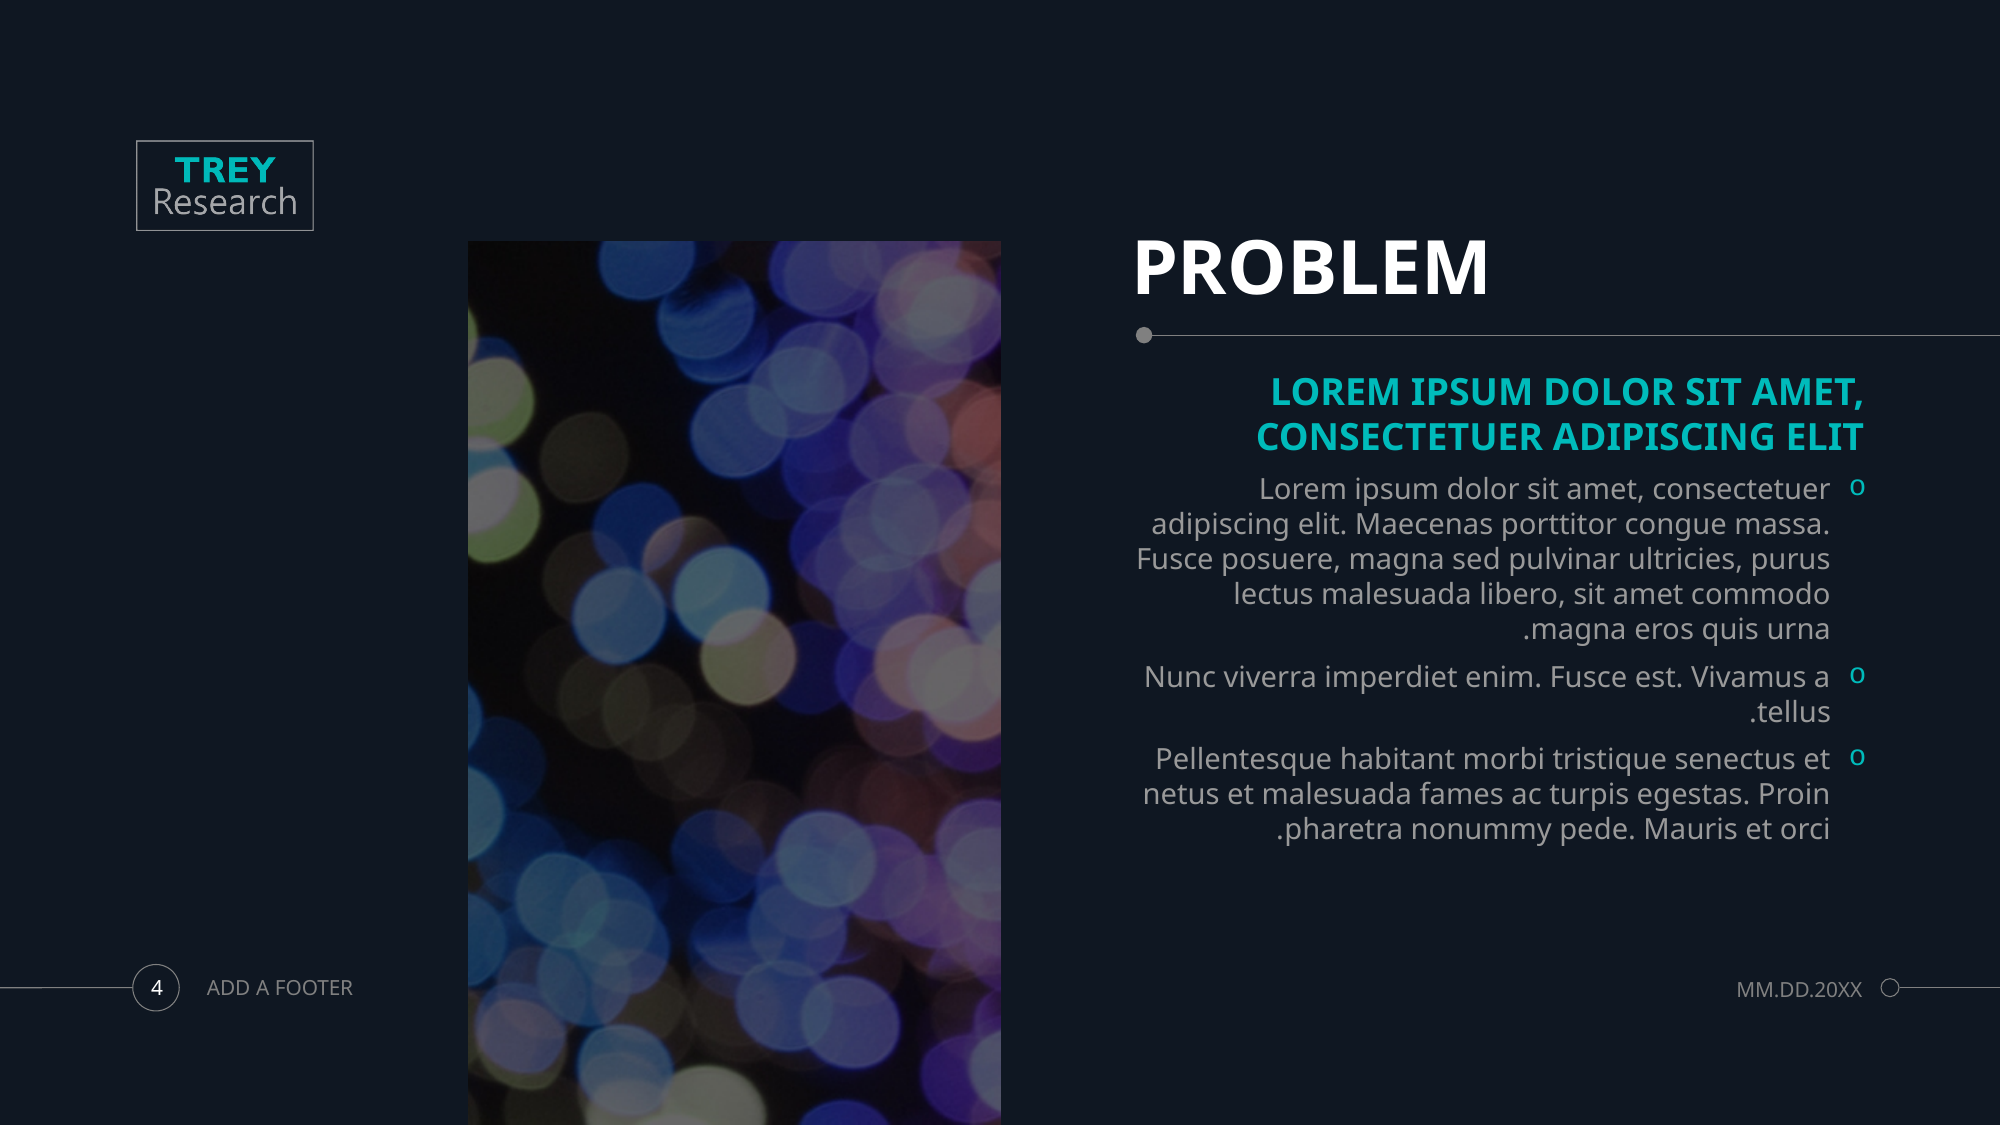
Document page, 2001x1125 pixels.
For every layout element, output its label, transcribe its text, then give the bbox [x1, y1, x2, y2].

list Lorem ipsum dolor sit amet, consectetuer adipiscing elit. Maecenas porttitor congue massa. Fusce posuere, magna sed pulvinar ultricies, purus lectus malesuada libero, sit amet commodo magna eros quis urna. Nunc viverra imperdiet enim. Fusce est. Vivamus a tellus. Pellentesque habitant morbi tristique senectus et netus et malesuada fames ac turpis egestas. Proin pharetra nonummy pede. Mauris et orci. [1131, 470, 1867, 870]
slide_number 4 [127, 964, 186, 1014]
title PROBLEM [1131, 178, 1869, 311]
picture [468, 241, 1001, 1125]
list LOREM IPSUM DOLOR SIT AMET, CONSECTETUER ADIPISCING ELIT [1131, 368, 1865, 462]
footer ADD A FOOTER [191, 964, 468, 1014]
slide_number MM.DD.20XX [1643, 964, 1863, 1014]
picture [136, 140, 314, 231]
